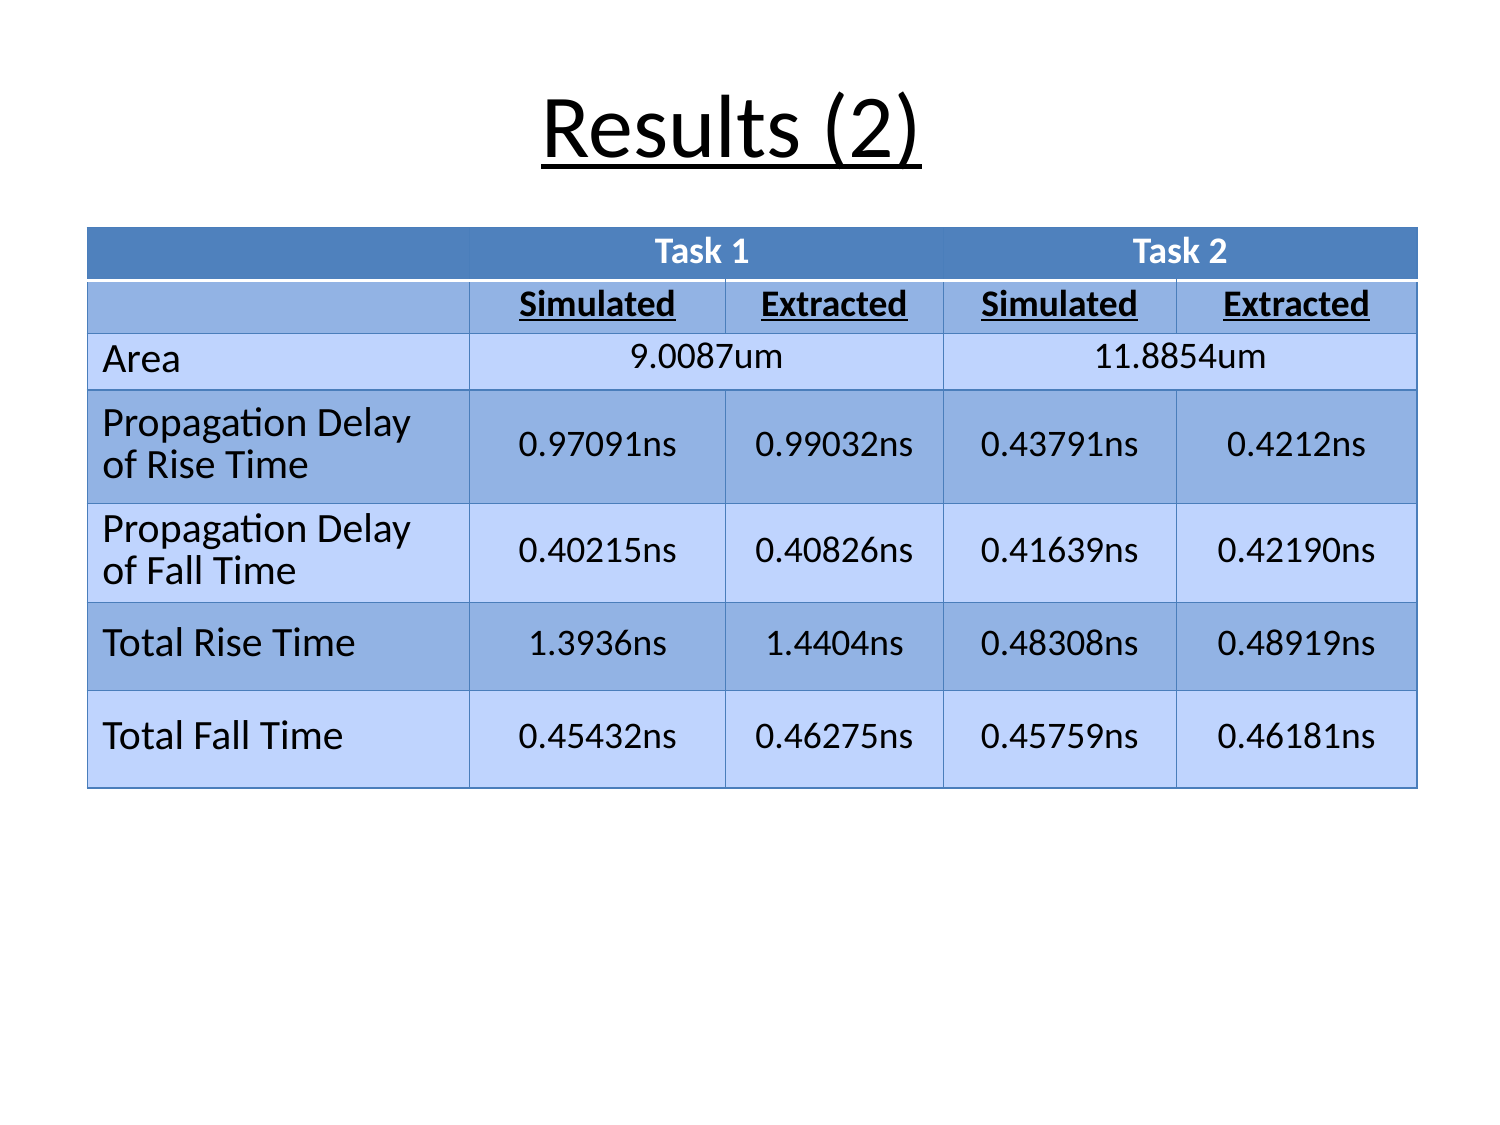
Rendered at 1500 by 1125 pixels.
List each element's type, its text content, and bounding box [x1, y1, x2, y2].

table_header Task 1 [470, 228, 943, 279]
table_cell 0.4212ns [1177, 391, 1416, 503]
table_cell Extracted [1177, 282, 1416, 333]
table_cell 0.48919ns [1177, 603, 1416, 690]
table_cell 0.42190ns [1177, 504, 1416, 602]
table_cell 11.8854um [944, 334, 1416, 389]
table_cell Area [88, 334, 469, 389]
title Results (2) [383, 60, 1081, 184]
table_cell 0.97091ns [470, 391, 725, 503]
table_header [88, 228, 469, 279]
table_cell [88, 282, 469, 333]
table_cell 0.99032ns [726, 391, 943, 503]
table_cell Simulated [944, 282, 1176, 333]
table_cell 1.4404ns [726, 603, 943, 690]
table_cell 0.46275ns [726, 691, 943, 787]
table_header Task 2 [944, 228, 1416, 279]
table_cell 0.40826ns [726, 504, 943, 602]
table_cell Total Fall Time [88, 691, 469, 787]
table_cell 0.43791ns [944, 391, 1176, 503]
table_cell 0.45759ns [944, 691, 1176, 787]
table_cell 0.46181ns [1177, 691, 1416, 787]
table_cell Simulated [470, 282, 725, 333]
table_cell 0.48308ns [944, 603, 1176, 690]
table_cell 9.0087um [470, 334, 943, 389]
table_cell 0.40215ns [470, 504, 725, 602]
table_cell 0.41639ns [944, 504, 1176, 602]
table_cell 1.3936ns [470, 603, 725, 690]
table_cell 0.45432ns [470, 691, 725, 787]
table_cell Propagation Delay of Rise Time [88, 391, 469, 503]
table_cell Total Rise Time [88, 603, 469, 690]
table_cell Propagation Delay of Fall Time [88, 504, 469, 602]
table_cell Extracted [726, 282, 943, 333]
